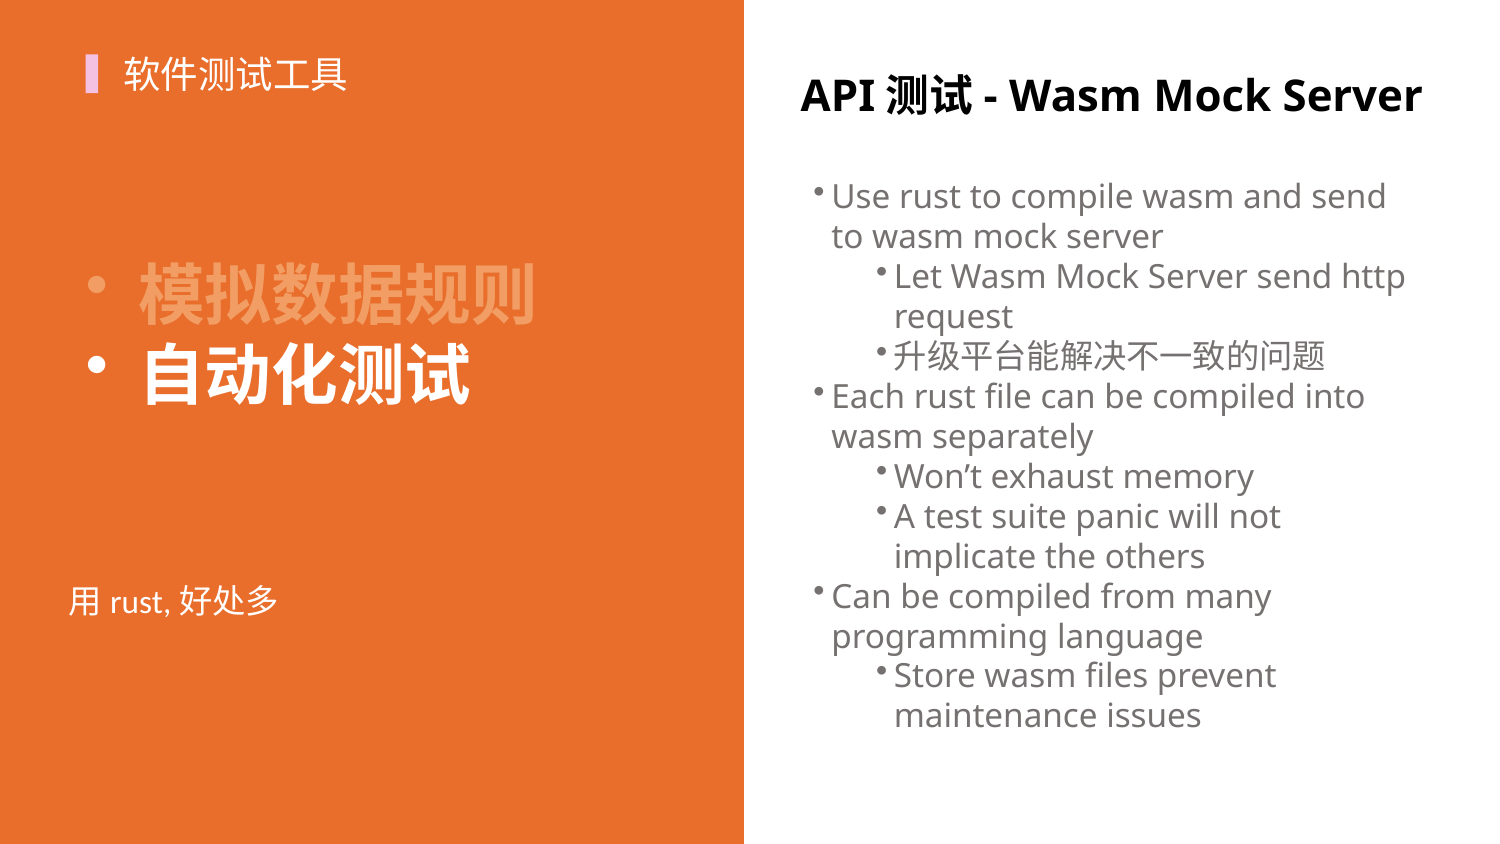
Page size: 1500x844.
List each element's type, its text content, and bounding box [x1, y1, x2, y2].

text_box 用rust,好处多 [61, 572, 315, 628]
text_box [85, 54, 99, 94]
text_box API测试- Wasm Mock Server [793, 60, 1431, 128]
text_box [749, 0, 1500, 844]
text_box 模拟数据规则 自动化测试 [78, 245, 635, 420]
text_box [0, 0, 744, 844]
text_box Use rust to compile wasm and send to wasm mock server Let Wasm Mock Server send http request 升级平台能解决不一致的问题 Each rust file can be compiled into wasm separately Won’t exhaust memory A test suite panic will not implicate the others Can be compiled from many programming language Store wasm files prevent maintenance issues [805, 168, 1418, 742]
text_box 软件测试工具 [115, 43, 867, 104]
